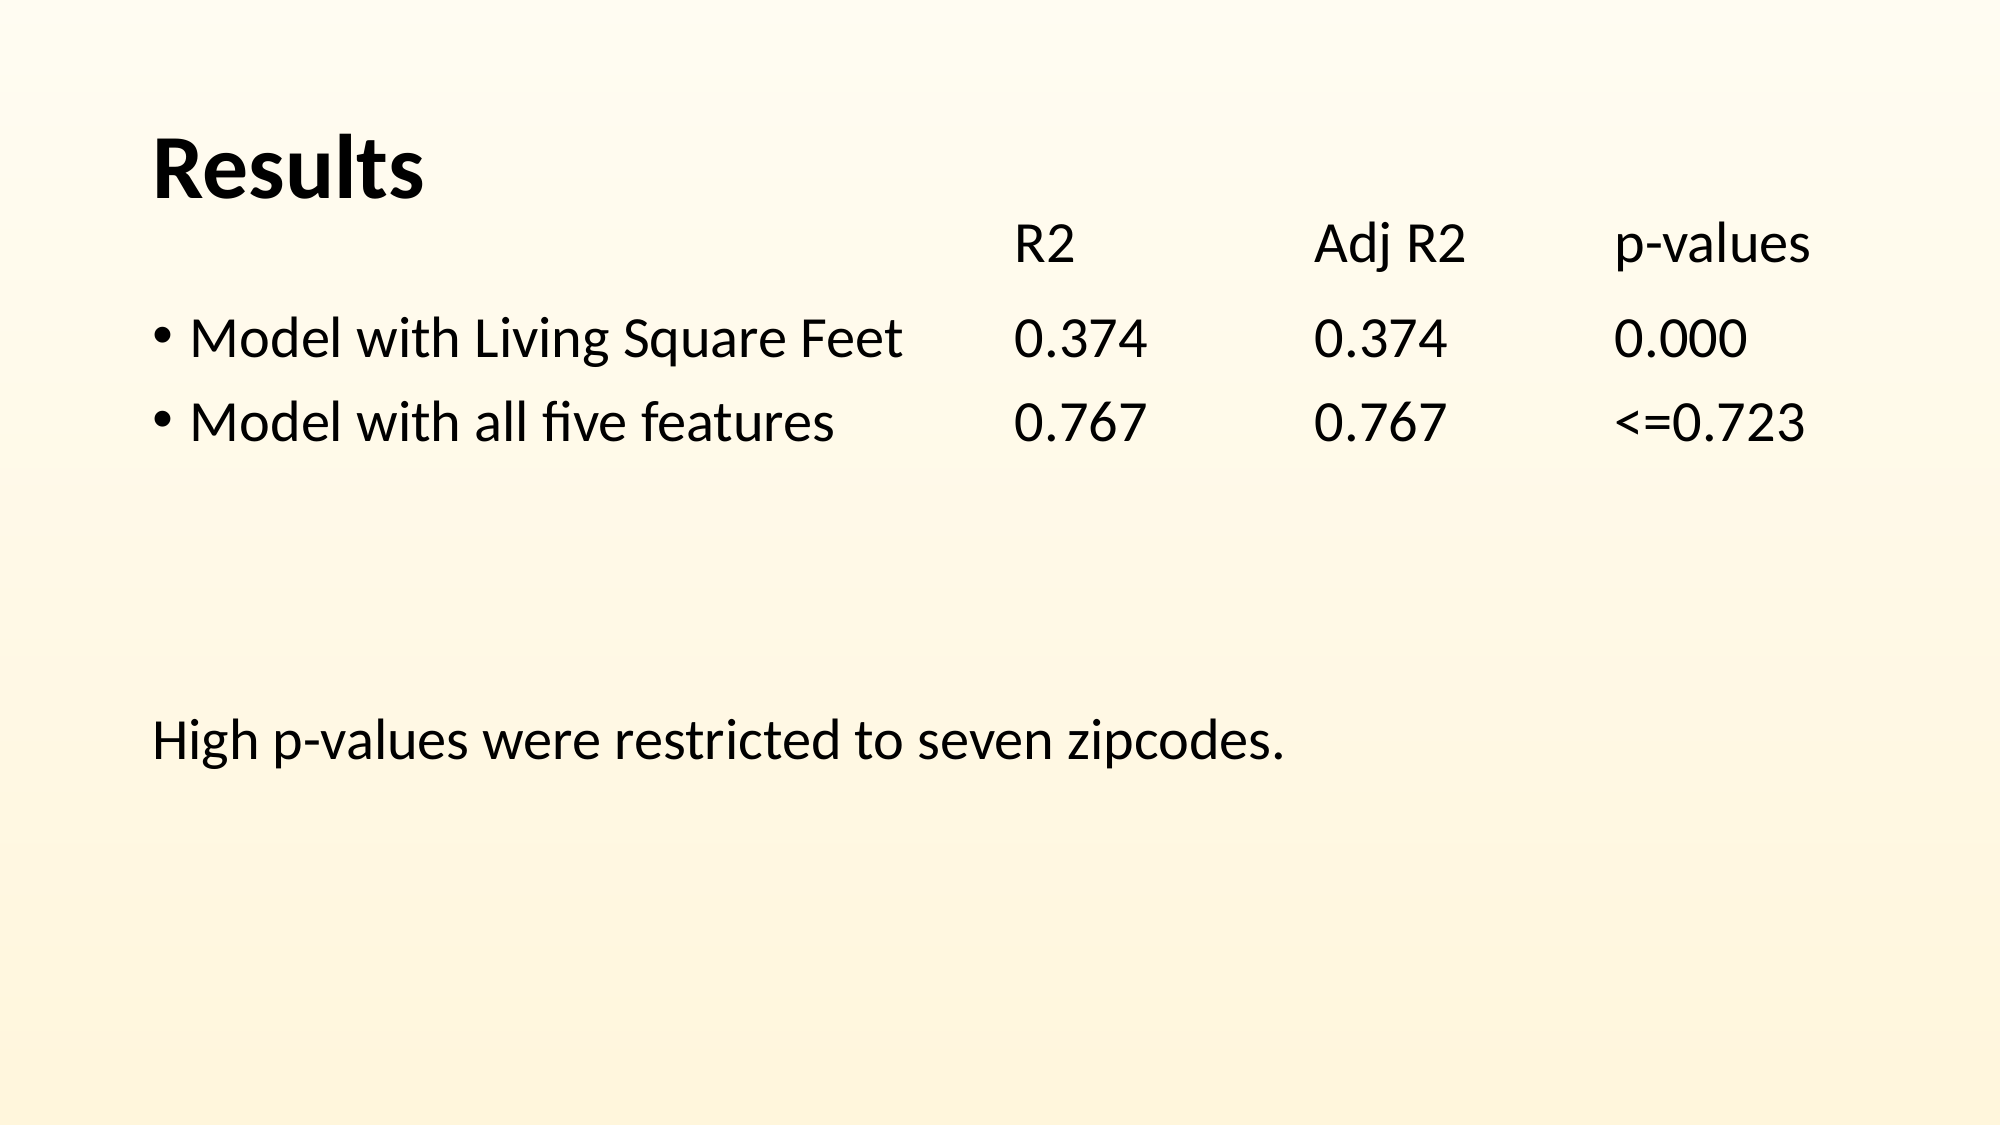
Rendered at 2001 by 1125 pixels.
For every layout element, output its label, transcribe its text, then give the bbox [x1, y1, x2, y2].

title Results [137, 59, 1863, 278]
list 0.374 0.374 0.000 0.767 0.767 <=0.723 [999, 327, 1850, 1014]
text_box R2 Adj R2 p-values [999, 196, 1863, 327]
text_box High p-values were restricted to seven zipcodes. [137, 693, 1550, 779]
list Model with Living Square Feet Model with all five features [137, 299, 988, 617]
